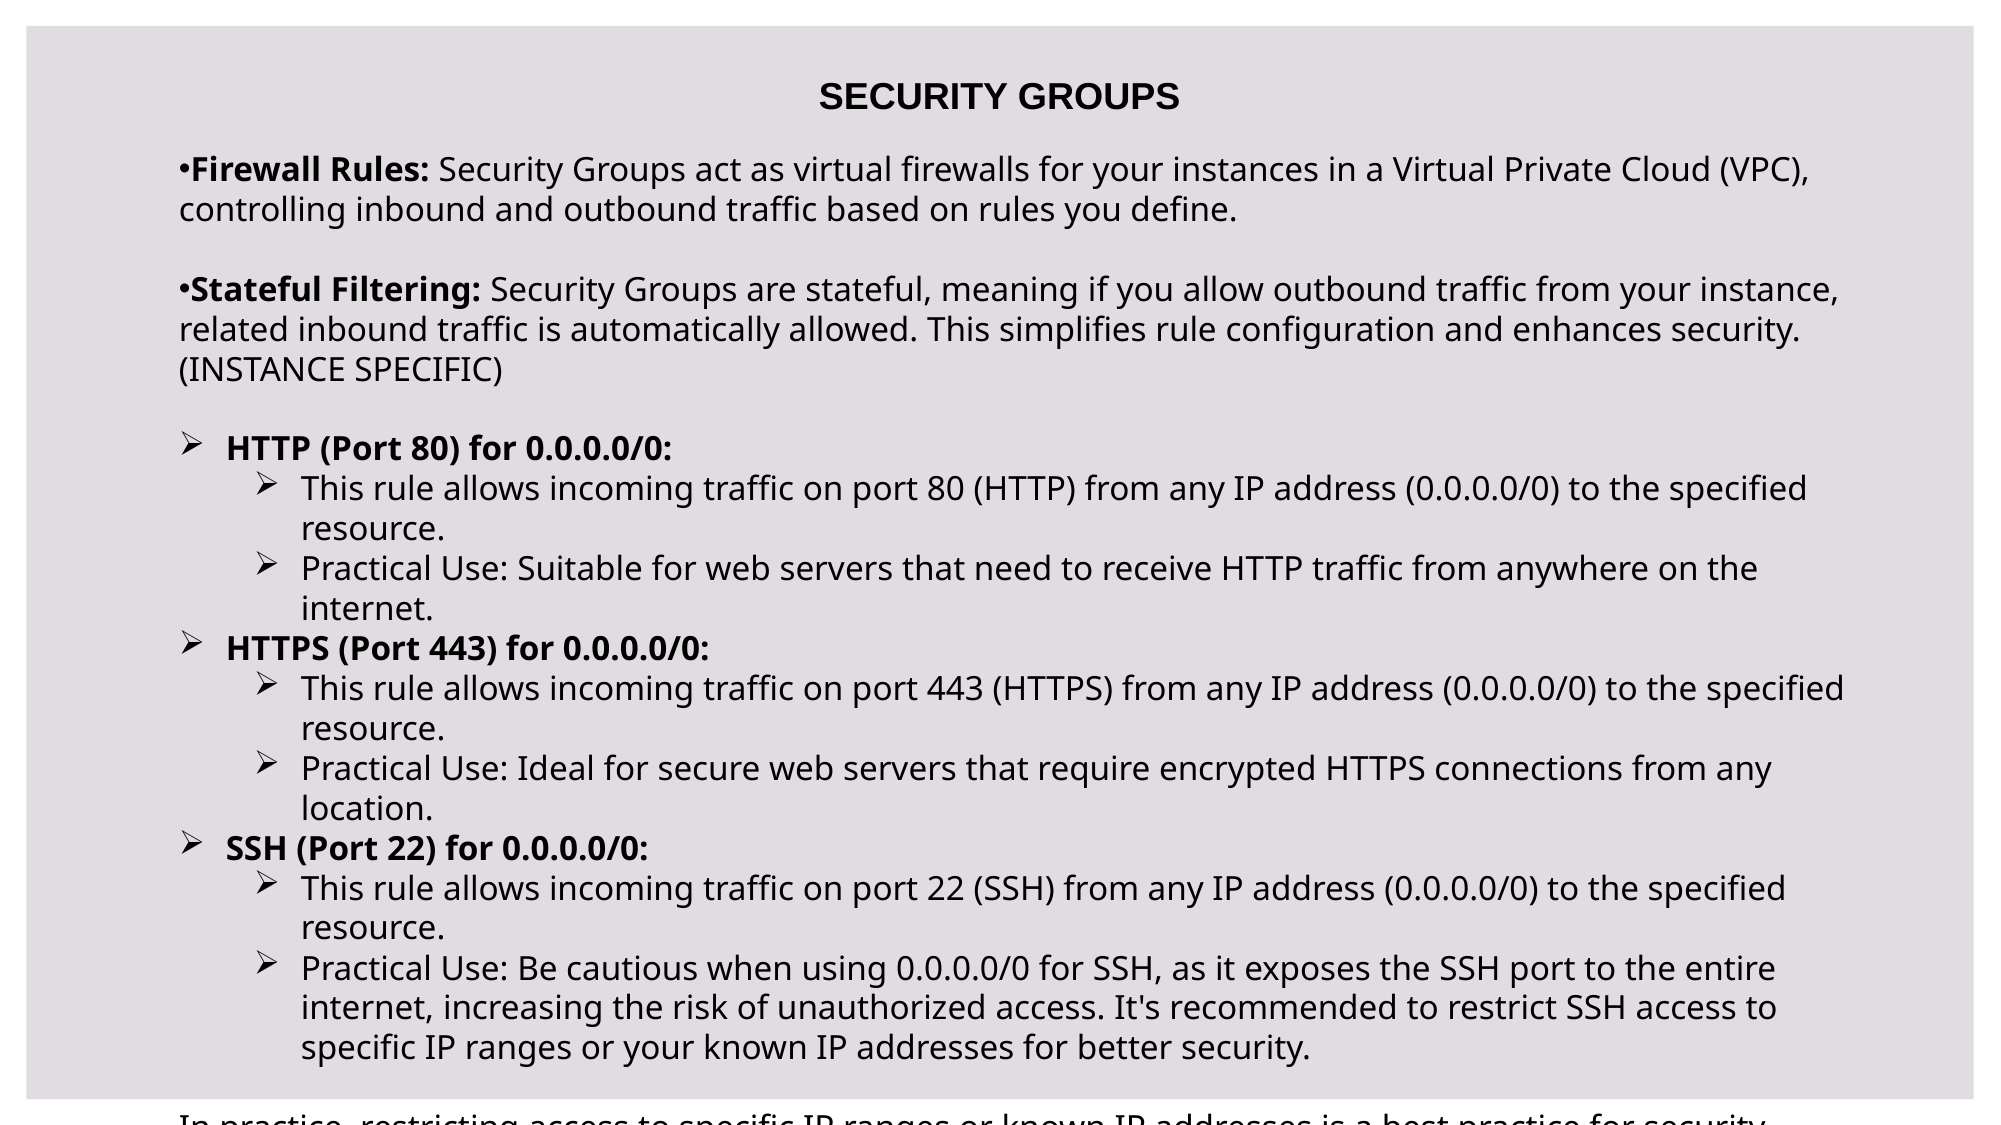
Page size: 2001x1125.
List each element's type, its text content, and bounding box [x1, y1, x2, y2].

text_box SECURITY GROUPS [623, 64, 1377, 125]
text_box Firewall Rules: Security Groups act as virtual firewalls for your instances in a Virtual Private Cloud (VPC), controlling inbound and outbound traffic based on rules you define. Stateful Filtering: Security Groups are stateful, meaning if you allow outbound traffic from your instance, related inbound traffic is automatically allowed. This simplifies rule configuration and enhances security. (INSTANCE SPECIFIC) HTTP (Port 80) for 0.0.0.0/0: This rule allows incoming traffic on port 80 (HTTP) from any IP address (0.0.0.0/0) to the specified resource. Practical Use: Suitable for web servers that need to receive HTTP traffic from anywhere on the internet. HTTPS (Port 443) for 0.0.0.0/0: This rule allows incoming traffic on port 443 (HTTPS) from any IP address (0.0.0.0/0) to the specified resource. Practical Use: Ideal for secure web servers that require encrypted HTTPS connections from any location. SSH (Port 22) for 0.0.0.0/0: This rule allows incoming traffic on port 22 (SSH) from any IP address (0.0.0.0/0) to the specified resource. Practical Use: Be cautious when using 0.0.0.0/0 for SSH, as it exposes the SSH port to the entire internet, increasing the risk of unauthorized access. It's recommended to restrict SSH access to specific IP ranges or your known IP addresses for better security. In practice, restricting access to specific IP ranges or known IP addresses is a best practice for security. For sensitive services like SSH, consider narrowing down the allowed IP addresses to only those that need access. [164, 140, 1864, 1125]
